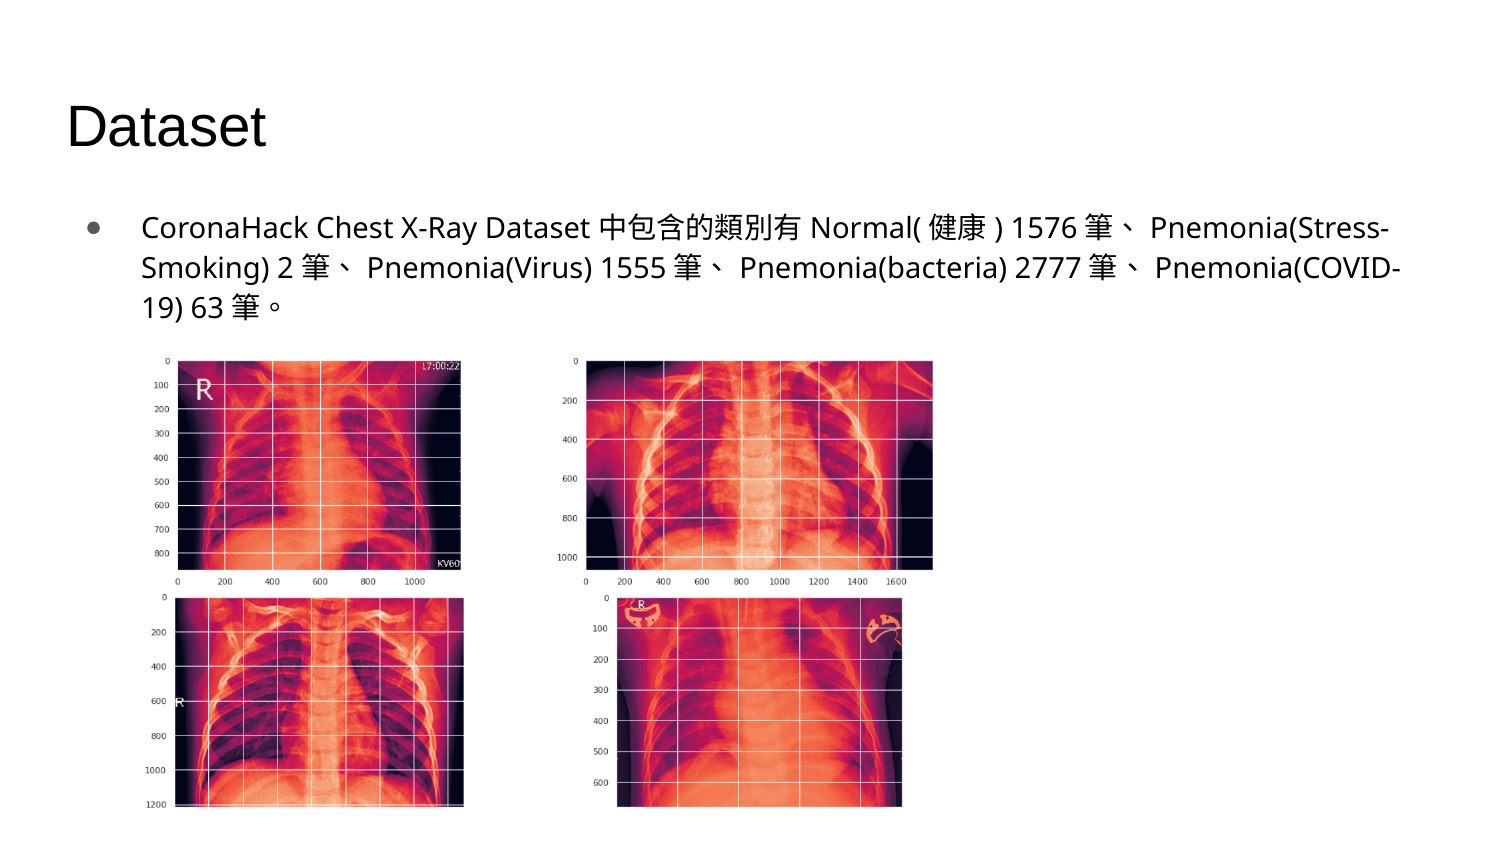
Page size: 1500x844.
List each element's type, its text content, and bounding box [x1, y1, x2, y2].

title Dataset [51, 72, 1449, 167]
list CoronaHack Chest X-Ray Dataset中包含的類別有Normal(健康) 1576筆、Pnemonia(Stress-Smoking) 2筆、Pnemonia(Virus) 1555筆、Pnemonia(bacteria) 2777筆、Pnemonia(COVID-19) 63筆。 [51, 189, 1449, 750]
picture [136, 332, 944, 808]
